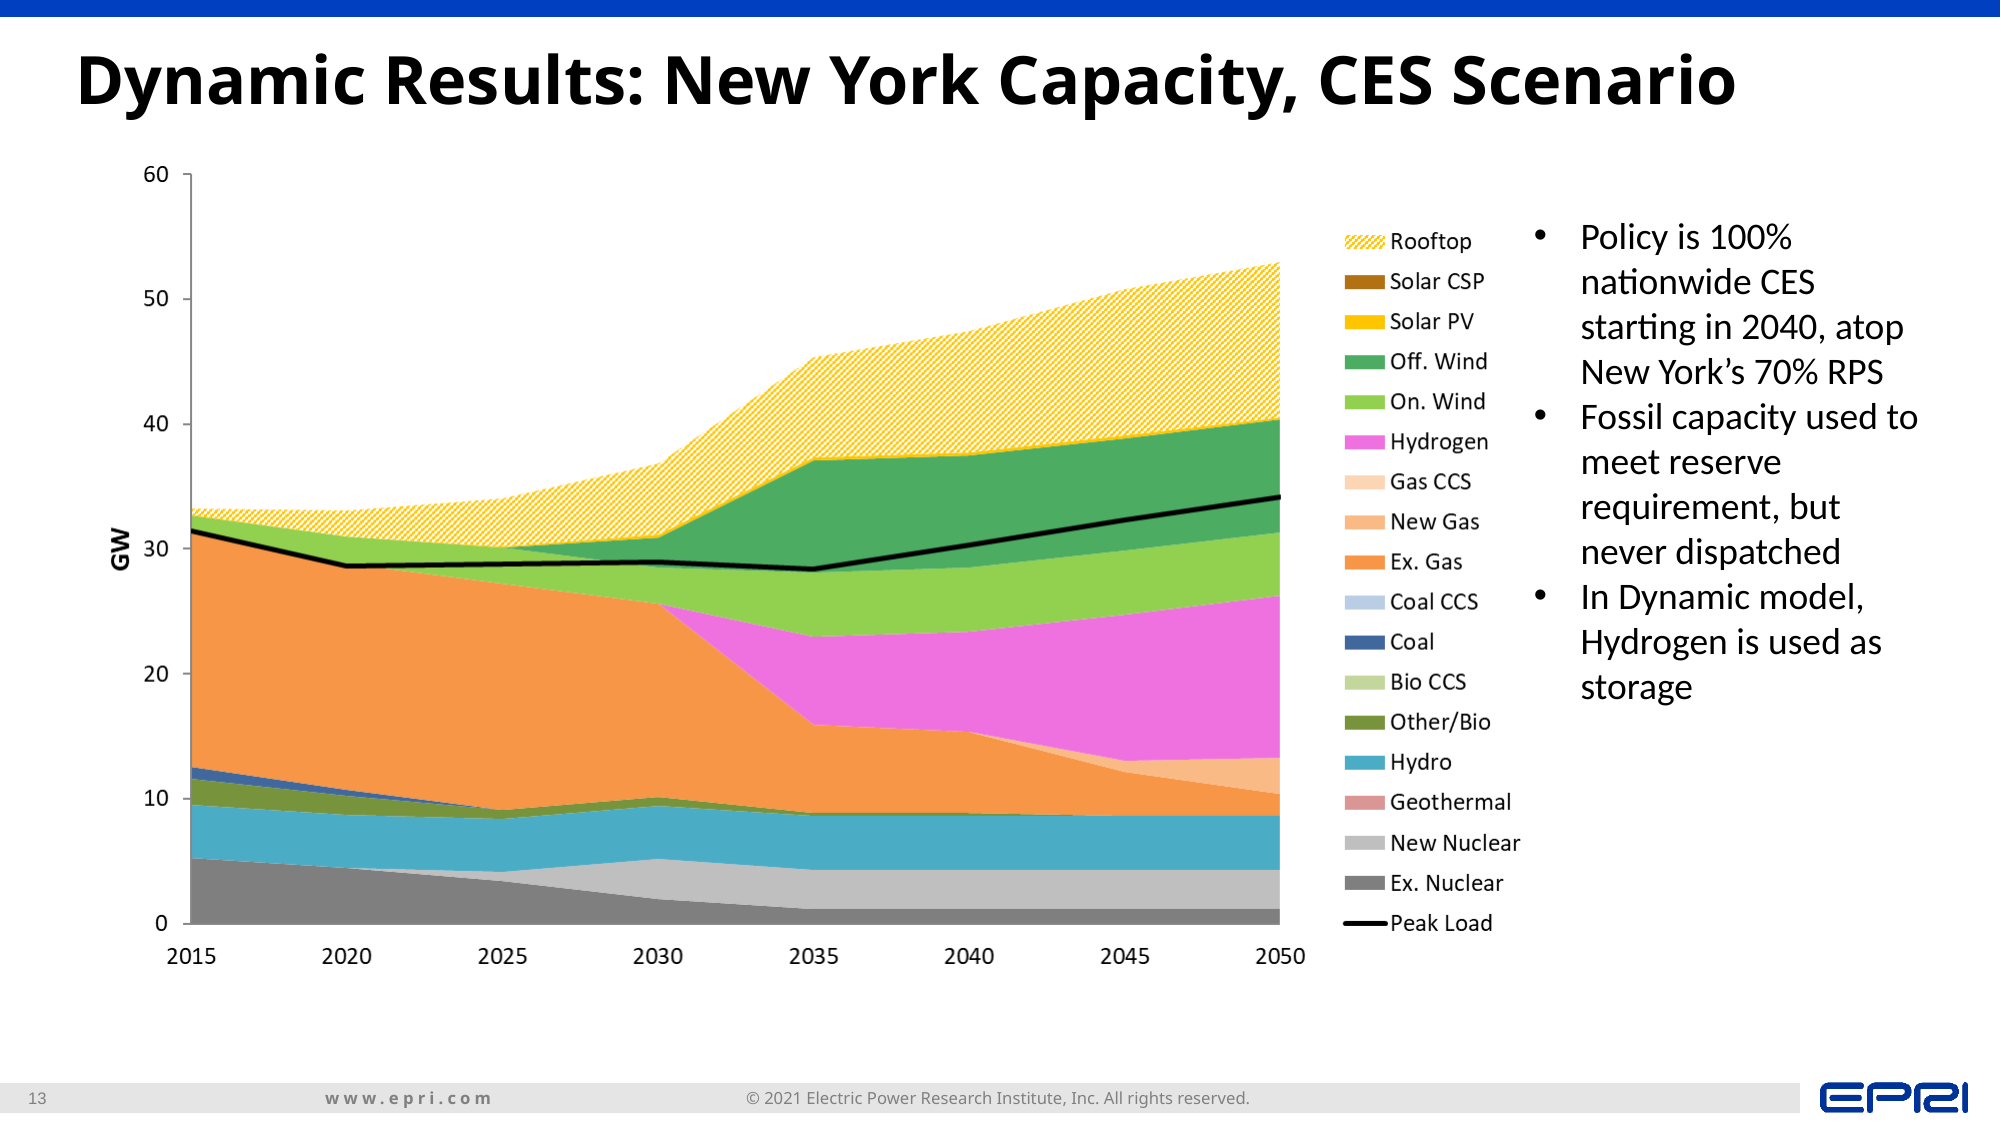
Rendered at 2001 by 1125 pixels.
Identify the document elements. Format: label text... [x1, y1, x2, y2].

text_box Policy is 100% nationwide CES starting in 2040, atop New York’s 70% RPS Fossil capacity used to meet reserve requirement, but never dispatched In Dynamic model, Hydrogen is used as storage [1534, 204, 1935, 714]
title Dynamic Results: New York Capacity, CES Scenario [59, 29, 1936, 151]
picture [1820, 1082, 1968, 1113]
picture [74, 149, 1534, 985]
